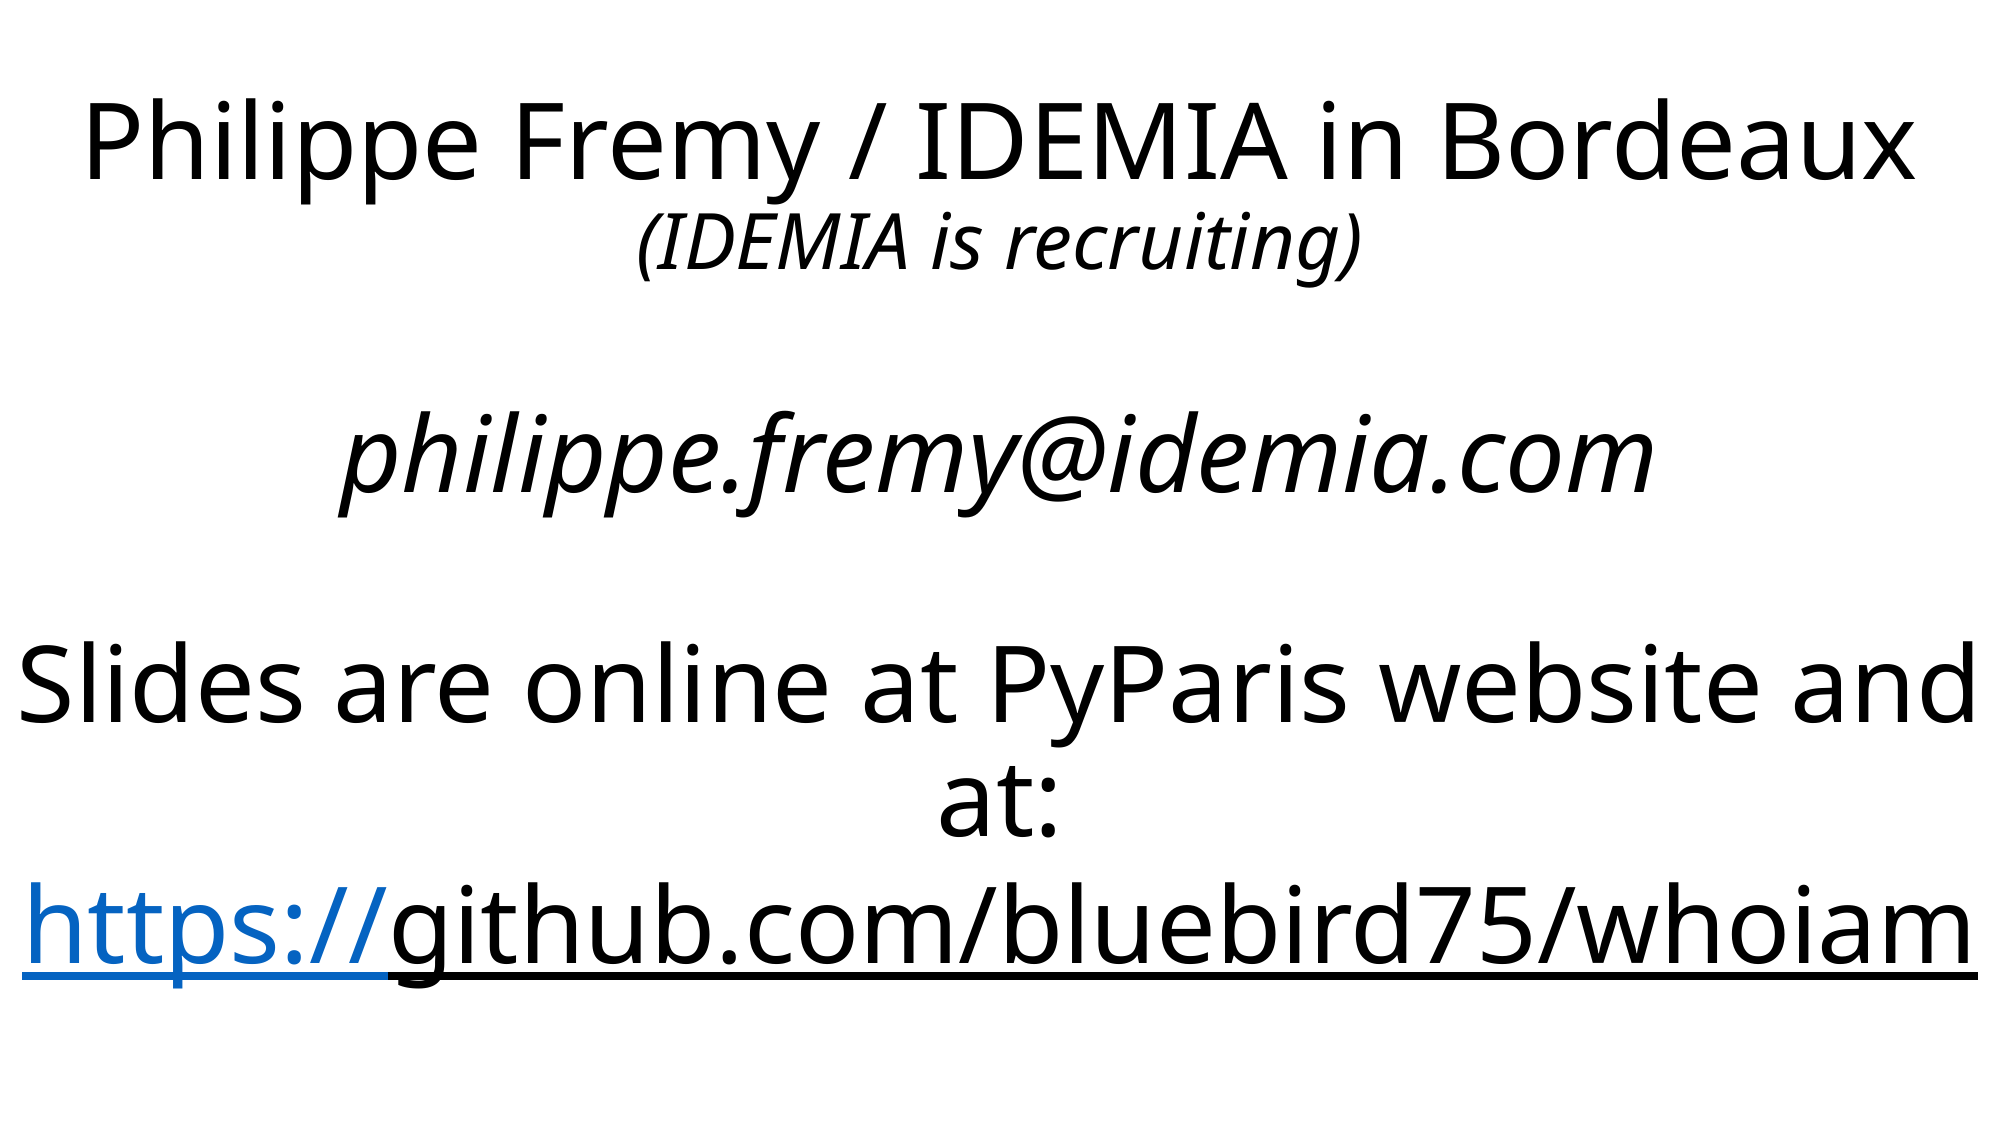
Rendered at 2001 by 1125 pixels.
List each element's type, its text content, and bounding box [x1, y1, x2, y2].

title Philippe Fremy / IDEMIA in Bordeaux (IDEMIA is recruiting) philippe.fremy@idemia.com Slides are online at PyParis website and at: https://github.com/bluebird75/whoiam [0, 0, 2000, 1125]
